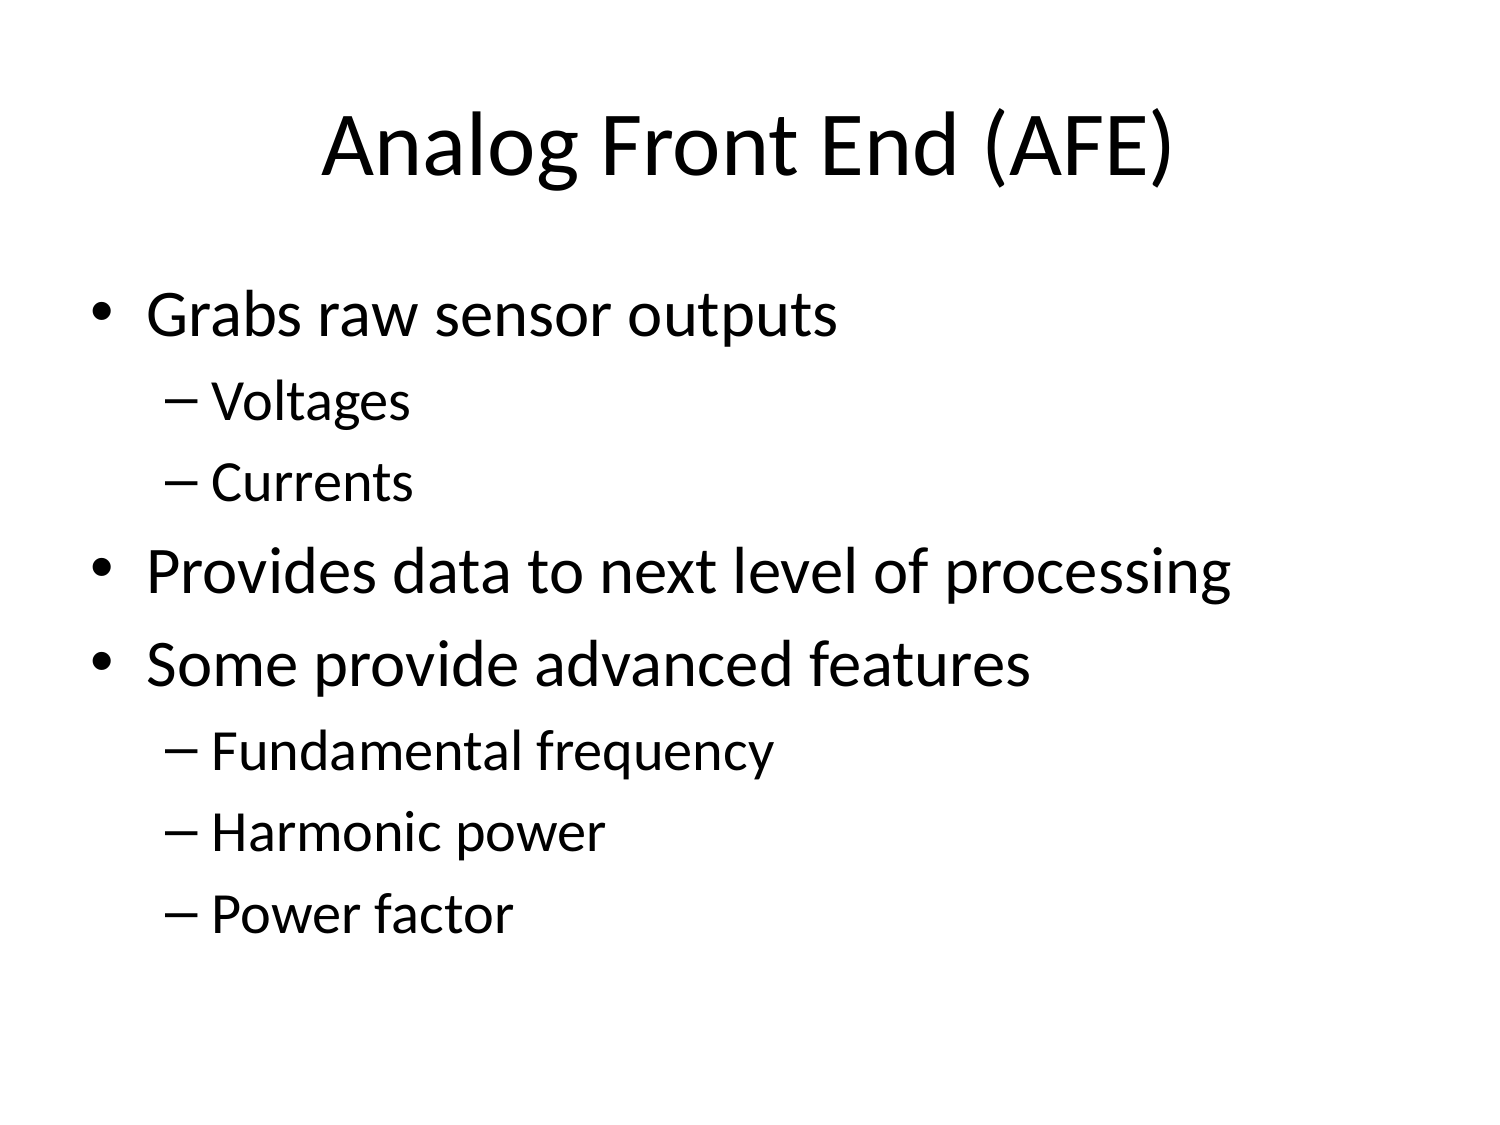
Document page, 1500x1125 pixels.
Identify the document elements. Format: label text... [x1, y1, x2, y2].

title Analog Front End (AFE) [75, 45, 1425, 233]
list Grabs raw sensor outputs Voltages Currents Provides data to next level of processing Some provide advanced features Fundamental frequency Harmonic power Power factor [75, 262, 1425, 1005]
